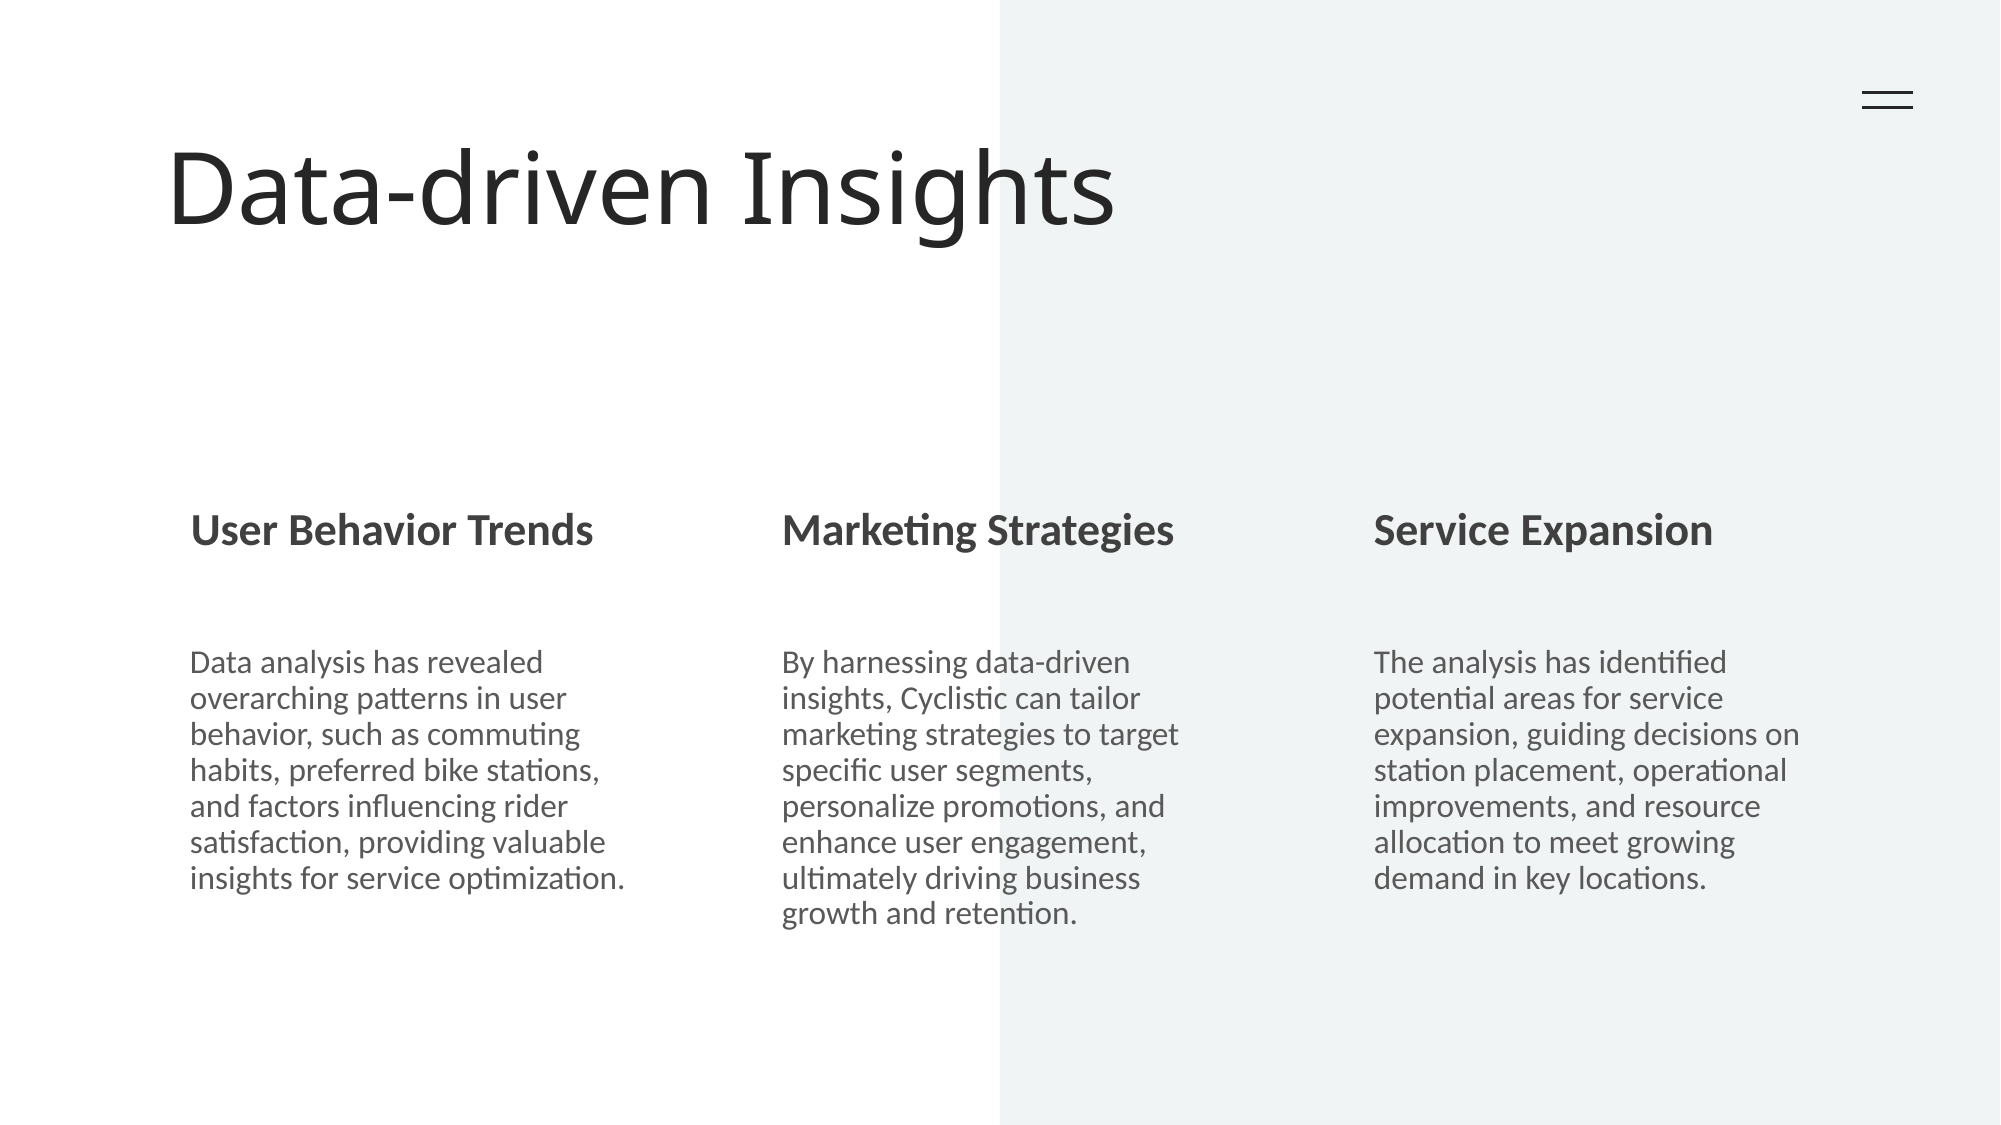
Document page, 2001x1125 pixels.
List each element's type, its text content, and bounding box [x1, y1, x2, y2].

list Service Expansion [1358, 440, 1838, 563]
list The analysis has identified potential areas for service expansion, guiding decisions on station placement, operational improvements, and resource allocation to meet growing demand in key locations. [1358, 637, 1838, 975]
title Data-driven Insights [150, 130, 1863, 349]
list Marketing Strategies [766, 440, 1246, 563]
list Data analysis has revealed overarching patterns in user behavior, such as commuting habits, preferred bike stations, and factors influencing rider satisfaction, providing valuable insights for service optimization. [174, 637, 654, 975]
list By harnessing data-driven insights, Cyclistic can tailor marketing strategies to target specific user segments, personalize promotions, and enhance user engagement, ultimately driving business growth and retention. [766, 637, 1246, 975]
list User Behavior Trends [175, 441, 655, 563]
